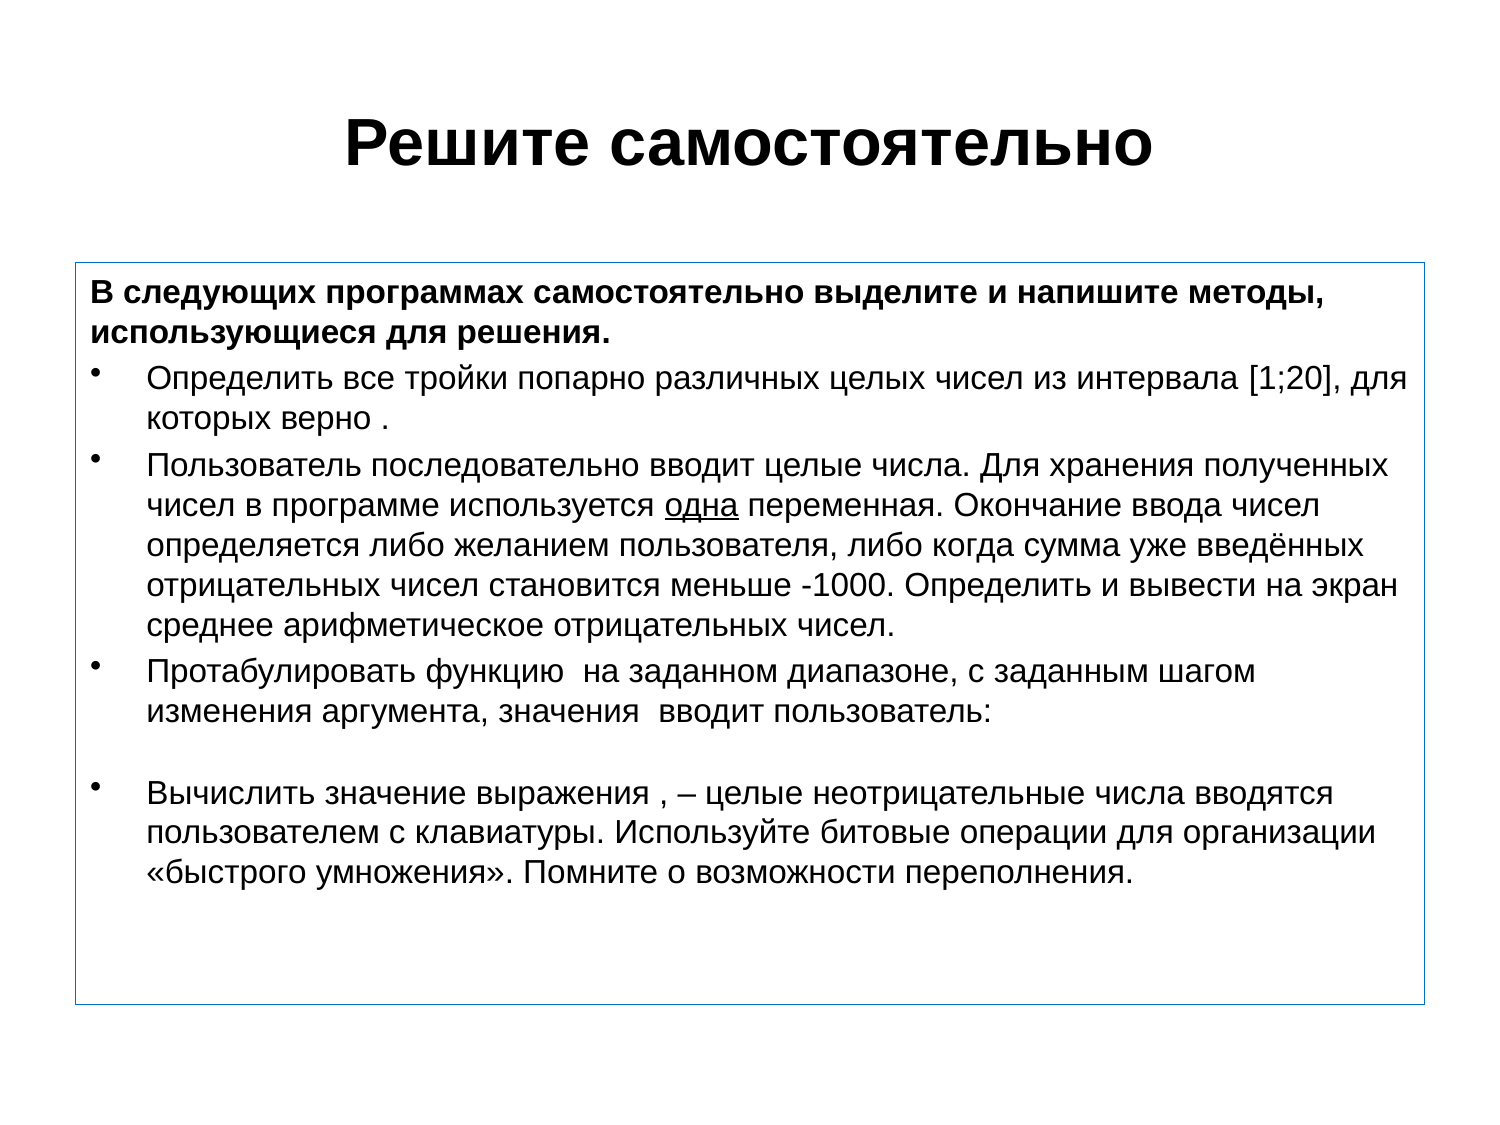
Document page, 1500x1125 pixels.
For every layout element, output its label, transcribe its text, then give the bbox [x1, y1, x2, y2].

title Решите самостоятельно [75, 45, 1425, 233]
